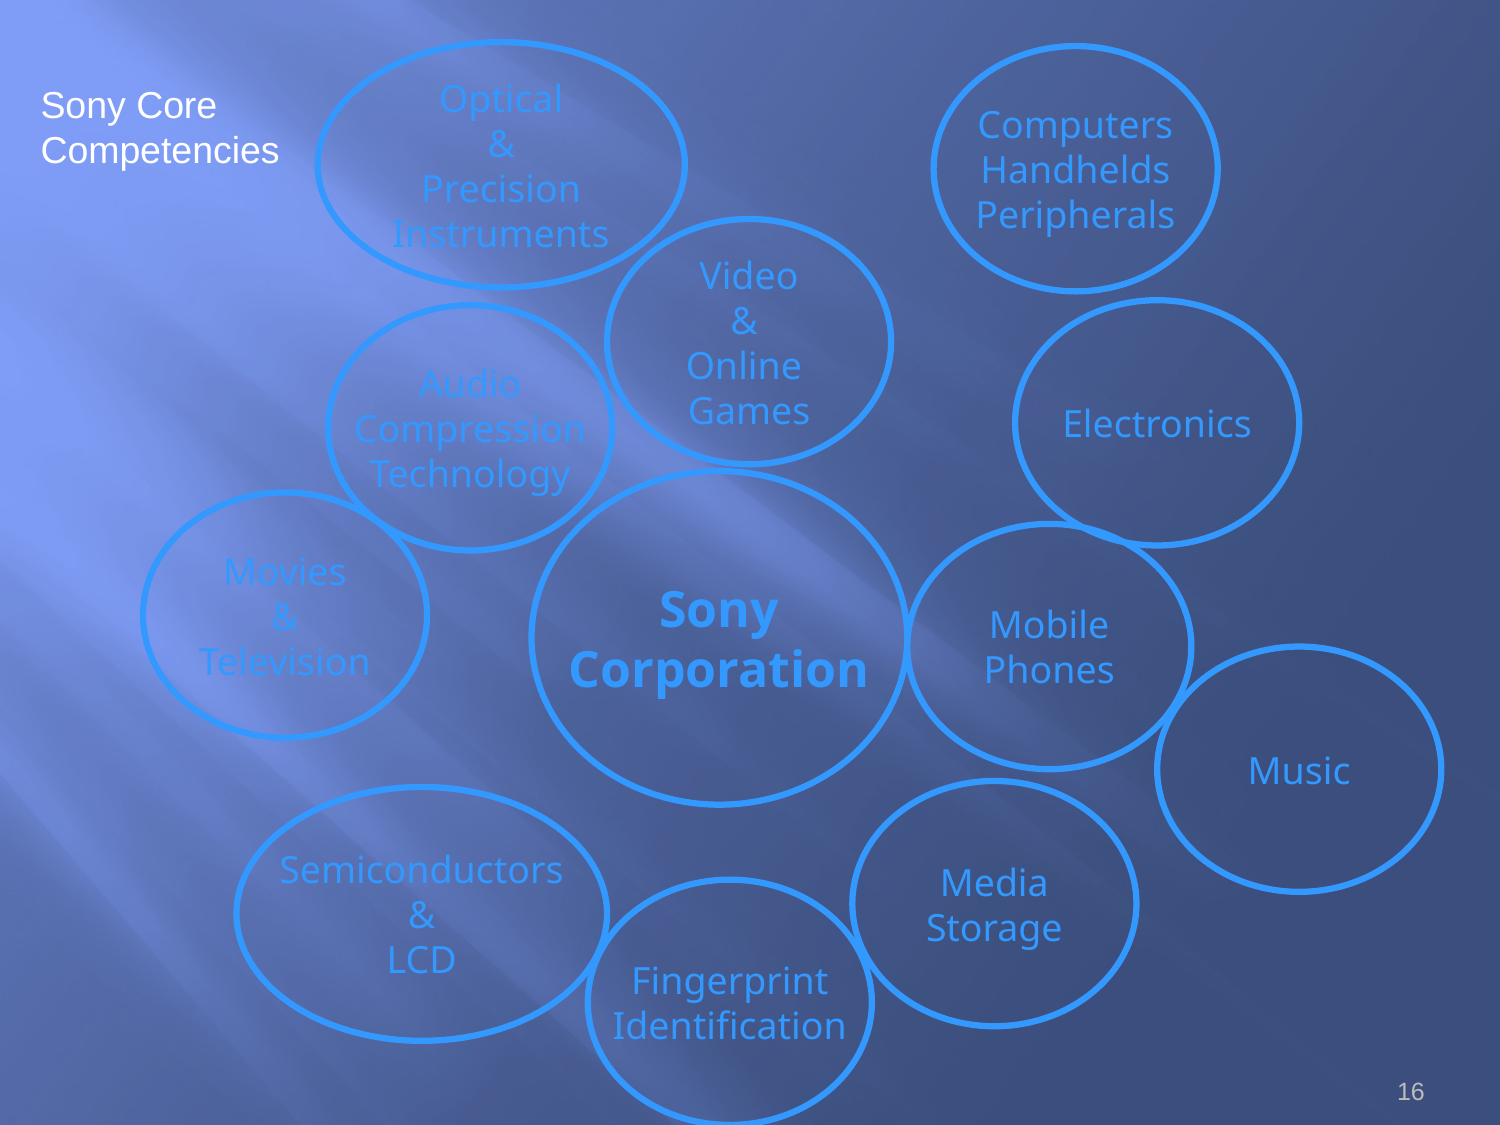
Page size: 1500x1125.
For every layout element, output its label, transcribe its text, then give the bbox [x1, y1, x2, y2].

text_box Mobile Phones [907, 523, 1192, 770]
text_box Fingerprint Identification [587, 879, 872, 1125]
text_box Music [1157, 646, 1442, 892]
text_box Computers Handhelds Peripherals [933, 46, 1218, 292]
text_box Movies & Television [142, 492, 428, 738]
text_box Optical & Precision Instruments [317, 42, 685, 288]
text_box Media Storage [852, 780, 1137, 1027]
text_box Video & Online Games [607, 218, 892, 465]
text_box Electronics [1015, 300, 1300, 546]
text_box Semiconductors & LCD [236, 786, 608, 1041]
text_box Audio Compression Technology [328, 305, 613, 551]
slide_number 16 [1299, 1052, 1425, 1113]
text_box Sony Corporation [531, 471, 908, 805]
text_box Sony Core Competencies [25, 74, 295, 179]
